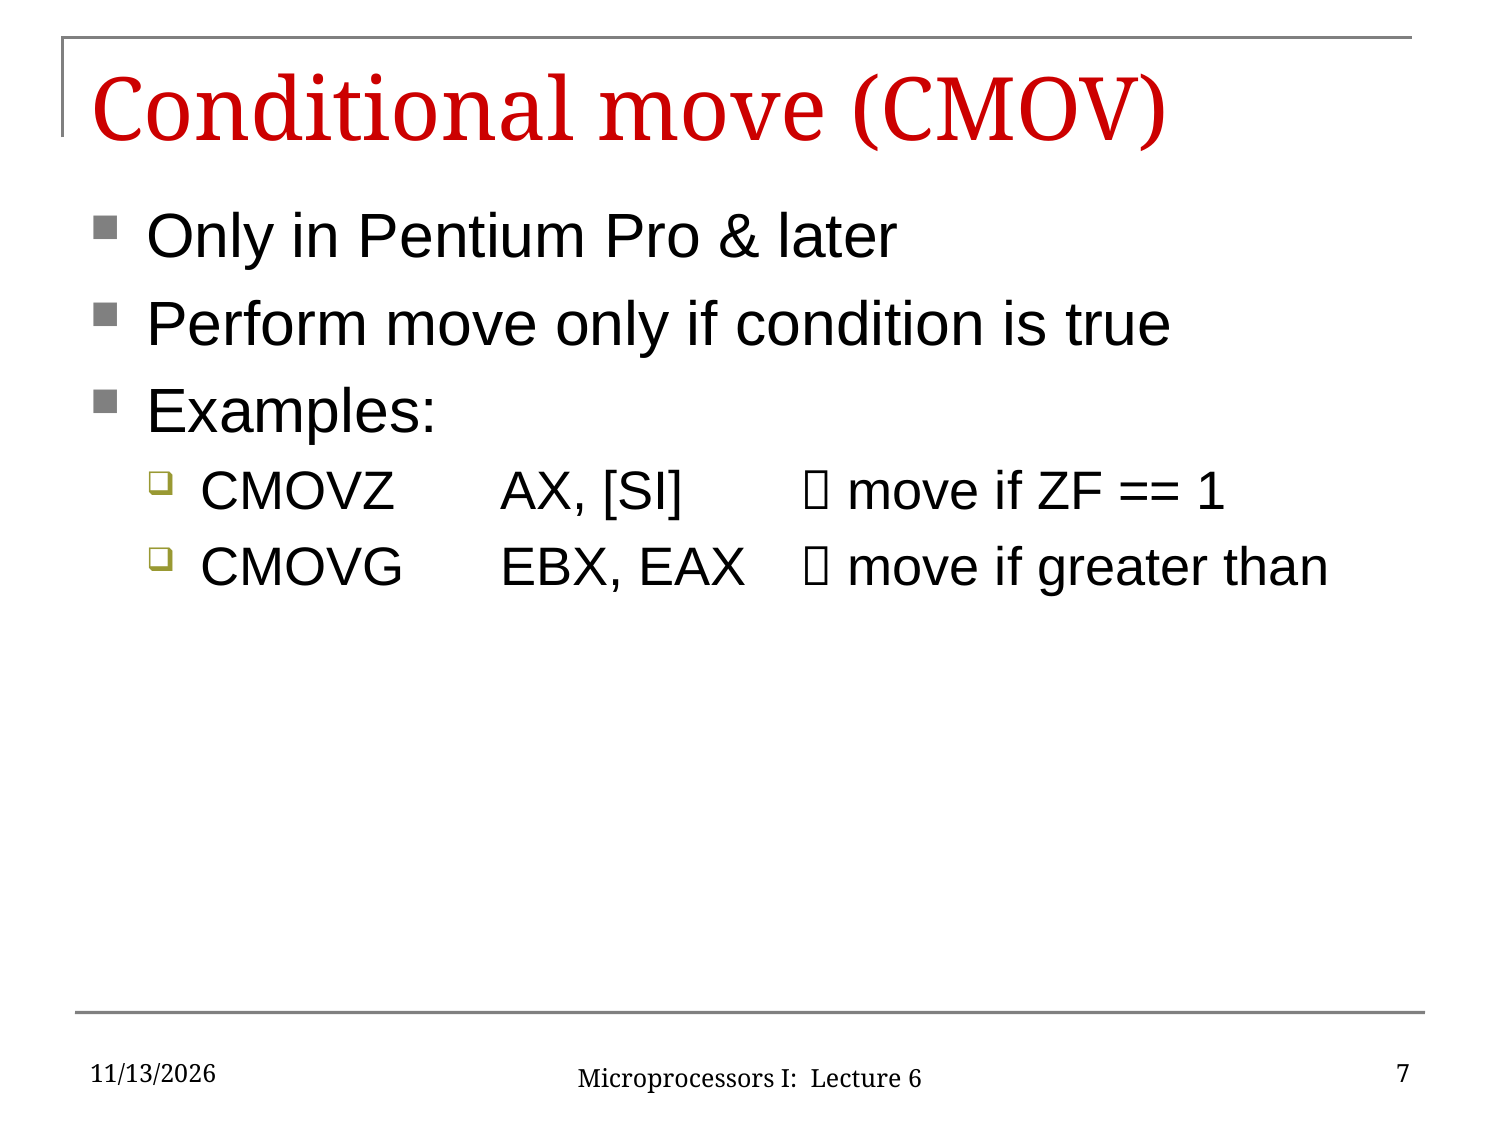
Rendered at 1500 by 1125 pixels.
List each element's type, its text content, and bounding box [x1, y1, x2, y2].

list Only in Pentium Pro & later Perform move only if condition is true Examples: CMOVZ AX, [SI]  move if ZF == 1 CMOVG EBX, EAX  move if greater than [75, 187, 1425, 1006]
slide_number 7 [1074, 1023, 1426, 1100]
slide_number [74, 1023, 426, 1100]
title Conditional move (CMOV) [75, 45, 1425, 163]
footer Microprocessors I: Lecture 6 [512, 1024, 988, 1101]
